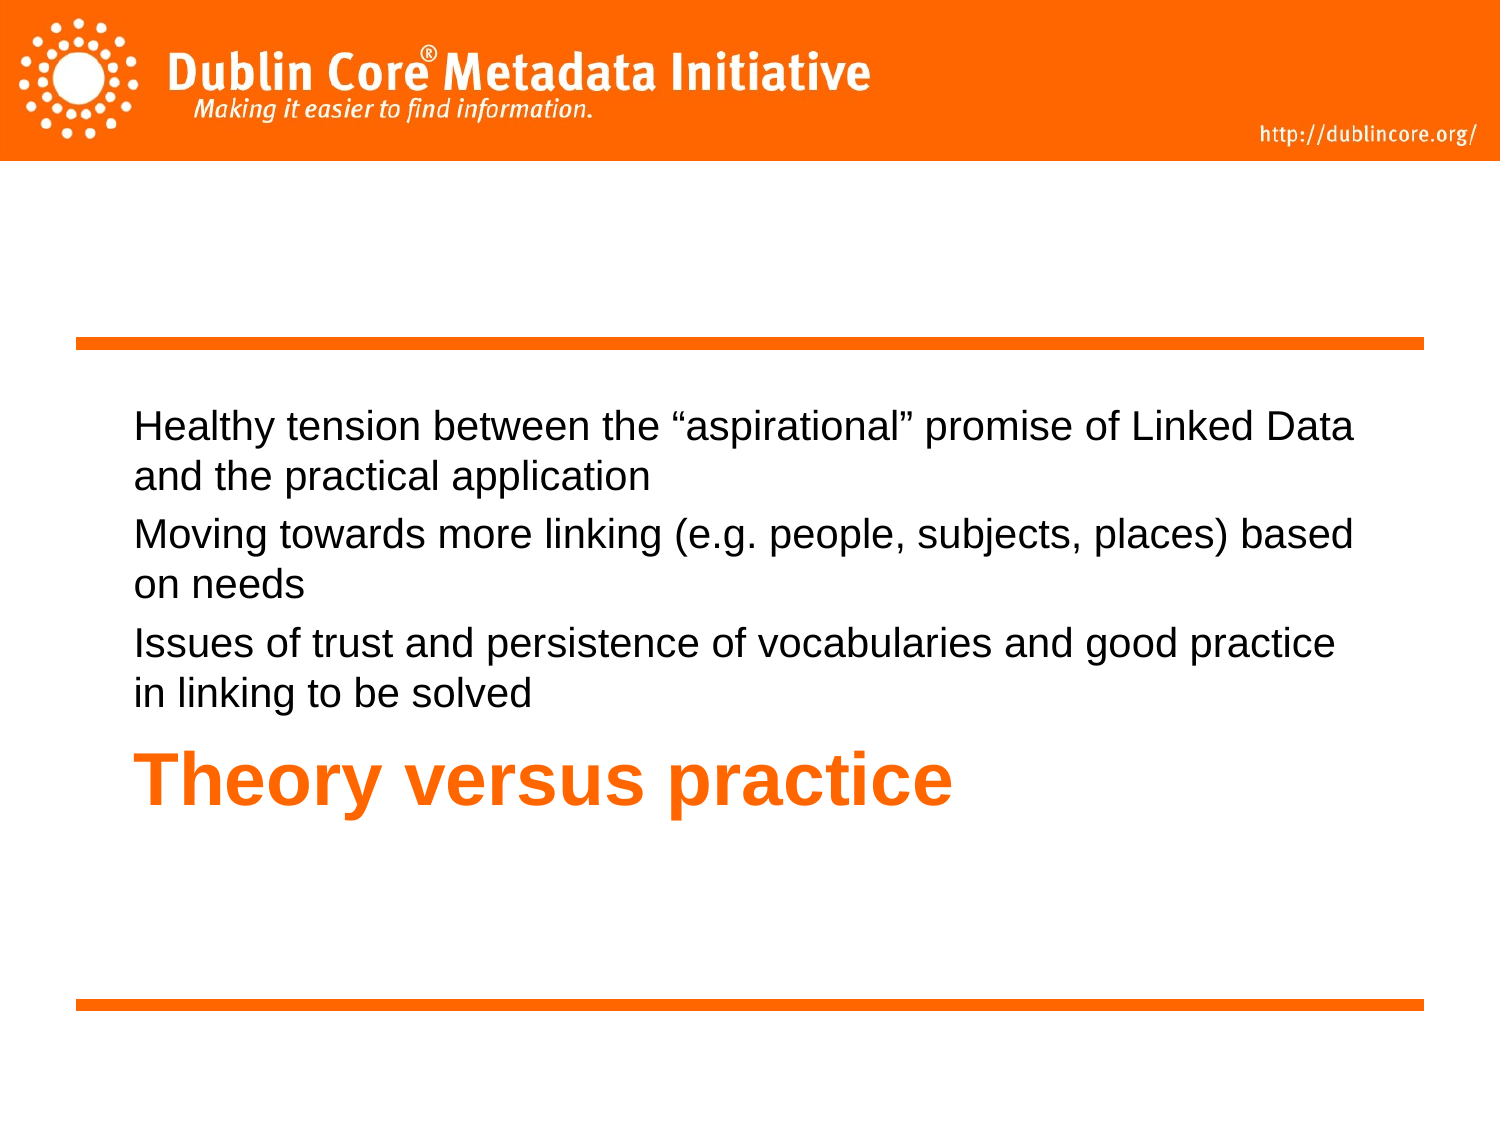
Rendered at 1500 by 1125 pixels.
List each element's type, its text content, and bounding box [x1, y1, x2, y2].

picture [0, 0, 1500, 161]
picture [76, 337, 1424, 350]
picture [76, 999, 1424, 1011]
title Theory versus practice [118, 724, 1394, 947]
list Healthy tension between the “aspirational” promise of Linked Data and the practical application Moving towards more linking (e.g. people, subjects, places) based on needs Issues of trust and persistence of vocabularies and good practice in linking to be solved [118, 476, 1394, 724]
